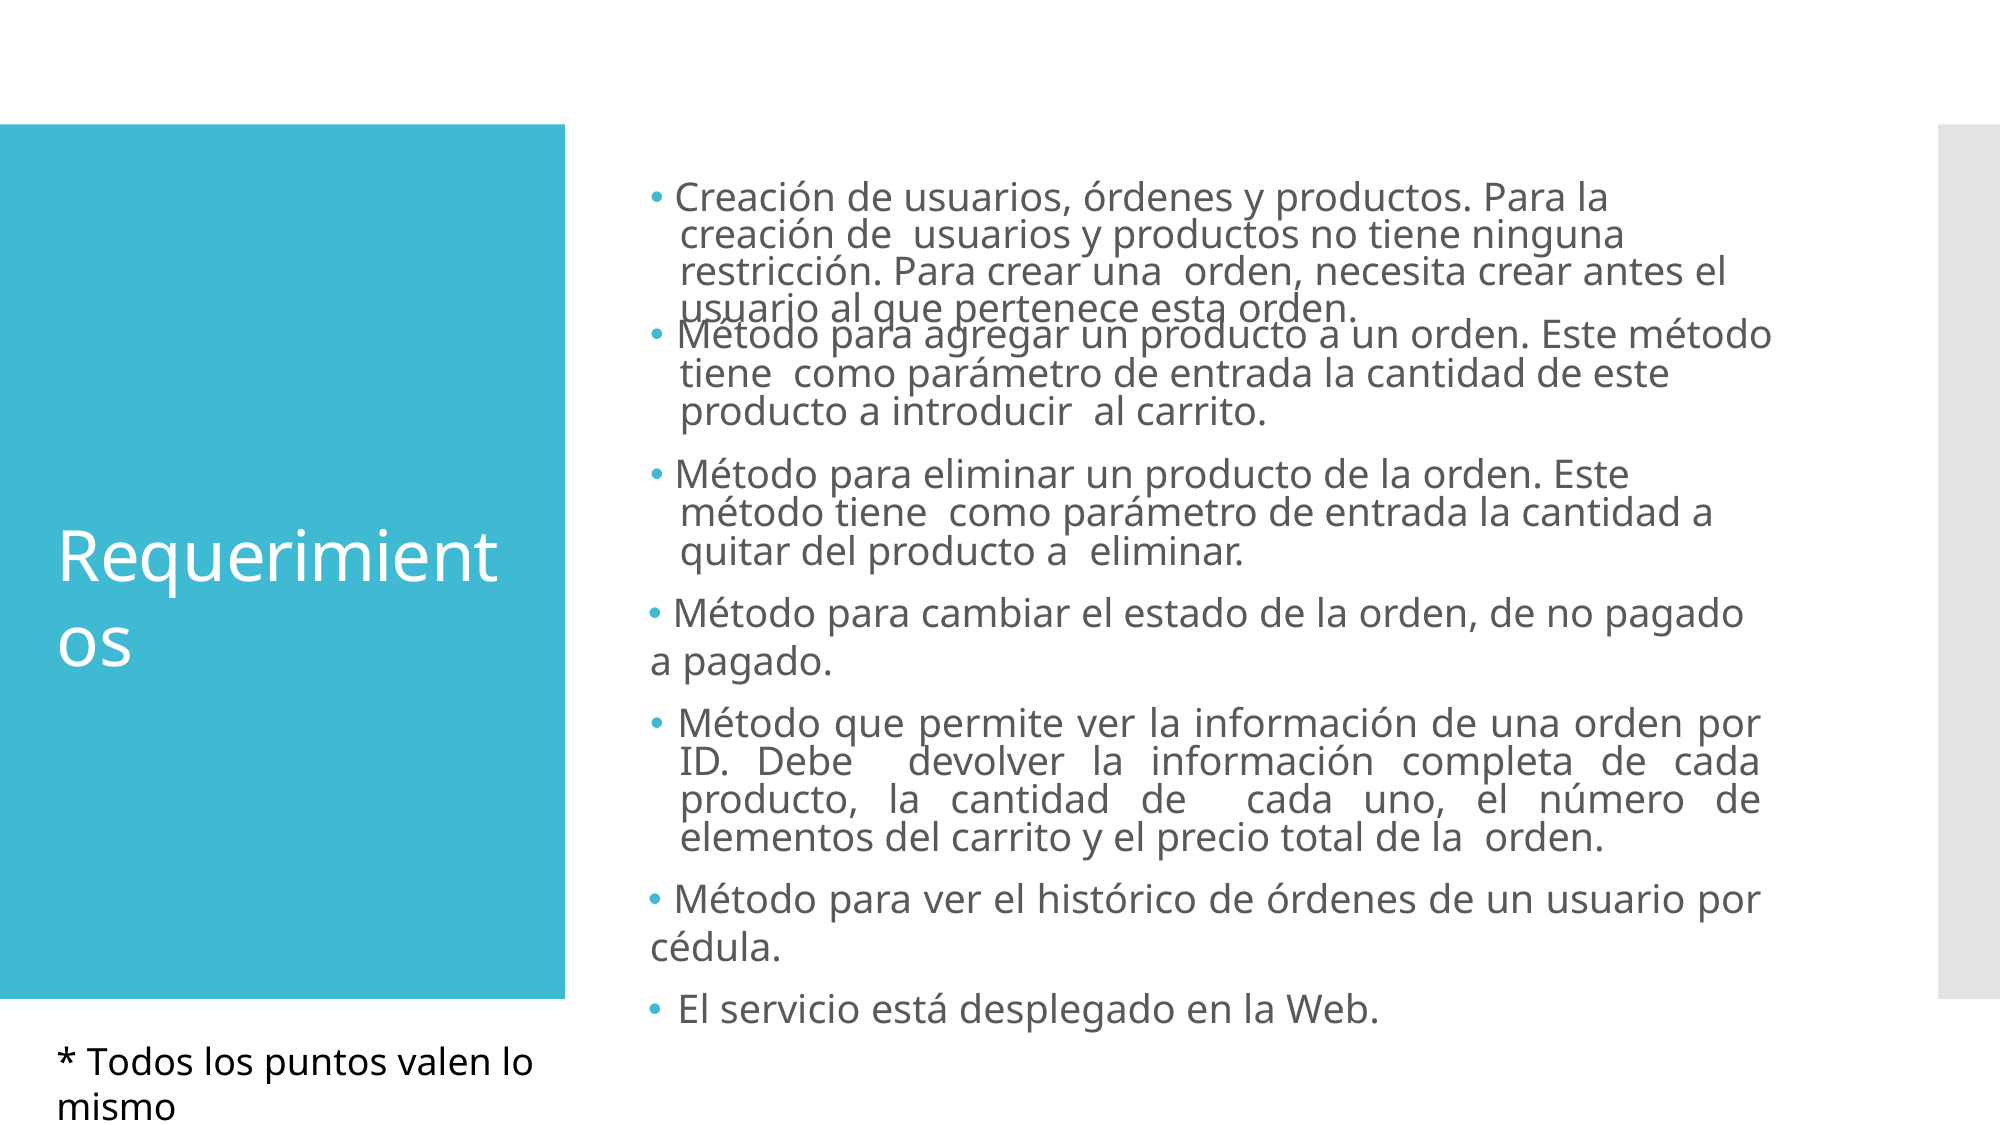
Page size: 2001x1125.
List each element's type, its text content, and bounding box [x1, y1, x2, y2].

text_box 🞄 Método para agregar un producto a un orden. Este método tiene como parámetro de entrada la cantidad de este producto a introducir al carrito. 🞄 Método para eliminar un producto de la orden. Este método tiene como parámetro de entrada la cantidad a quitar del producto a eliminar. 🞄 Método para cambiar el estado de la orden, de no pagado a pagado. 🞄 Método que permite ver la información de una orden por ID. Debe devolver la información completa de cada producto, la cantidad de cada uno, el número de elementos del carrito y el precio total de la orden. 🞄 Método para ver el histórico de órdenes de un usuario por cédula. 🞄 El servicio está desplegado en la Web. [647, 307, 1804, 1032]
text_box * Todos los puntos valen lo mismo [54, 1035, 584, 1125]
text_box Requerimientos [54, 509, 506, 681]
title 🞄 Creación de usuarios, órdenes y productos. Para la creación de usuarios y productos no tiene ninguna restricción. Para crear una orden, necesita crear antes el usuario al que pertenece esta orden. [647, 169, 1754, 307]
